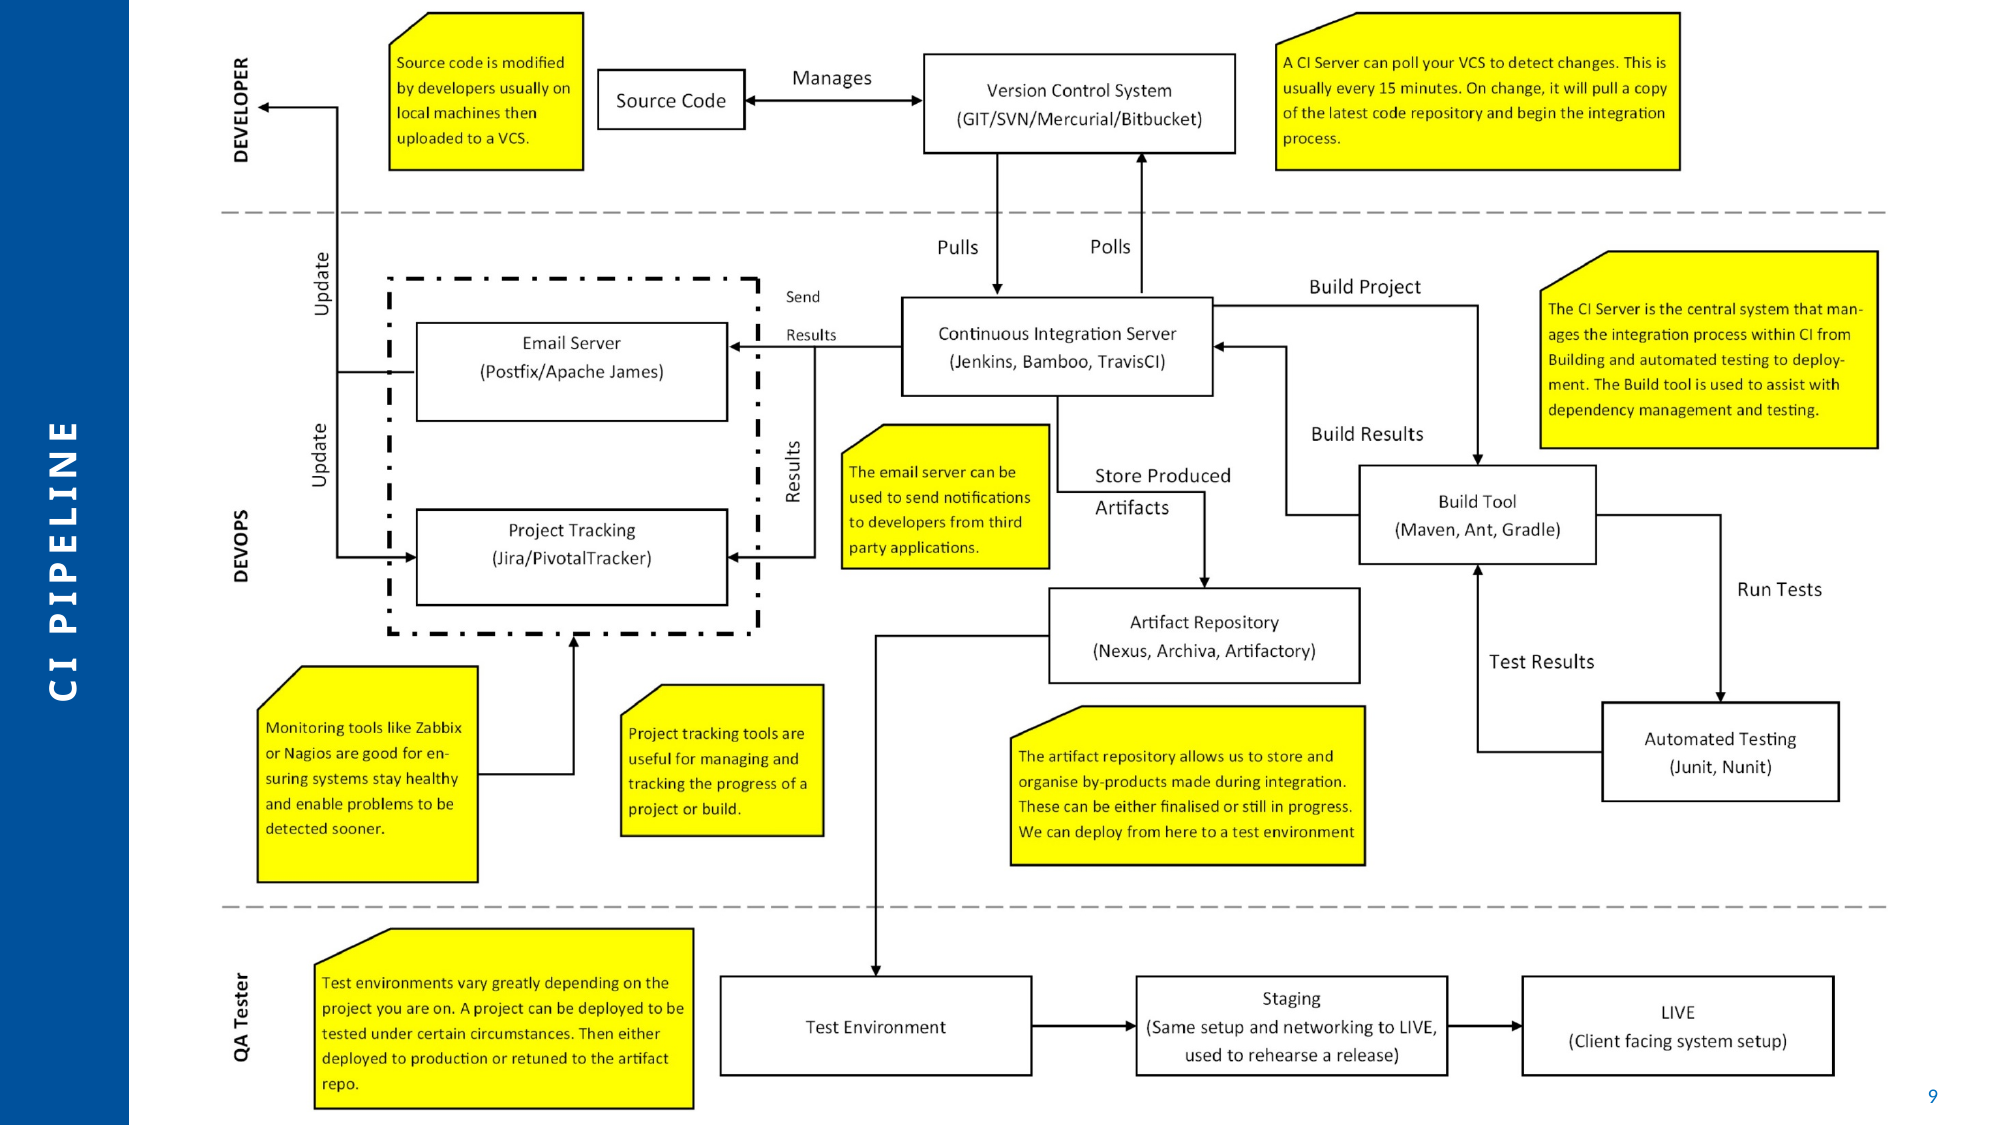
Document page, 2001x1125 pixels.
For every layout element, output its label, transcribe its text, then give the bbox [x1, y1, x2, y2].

title CI pipeline [40, 0, 89, 1125]
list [218, 8, 1888, 1115]
